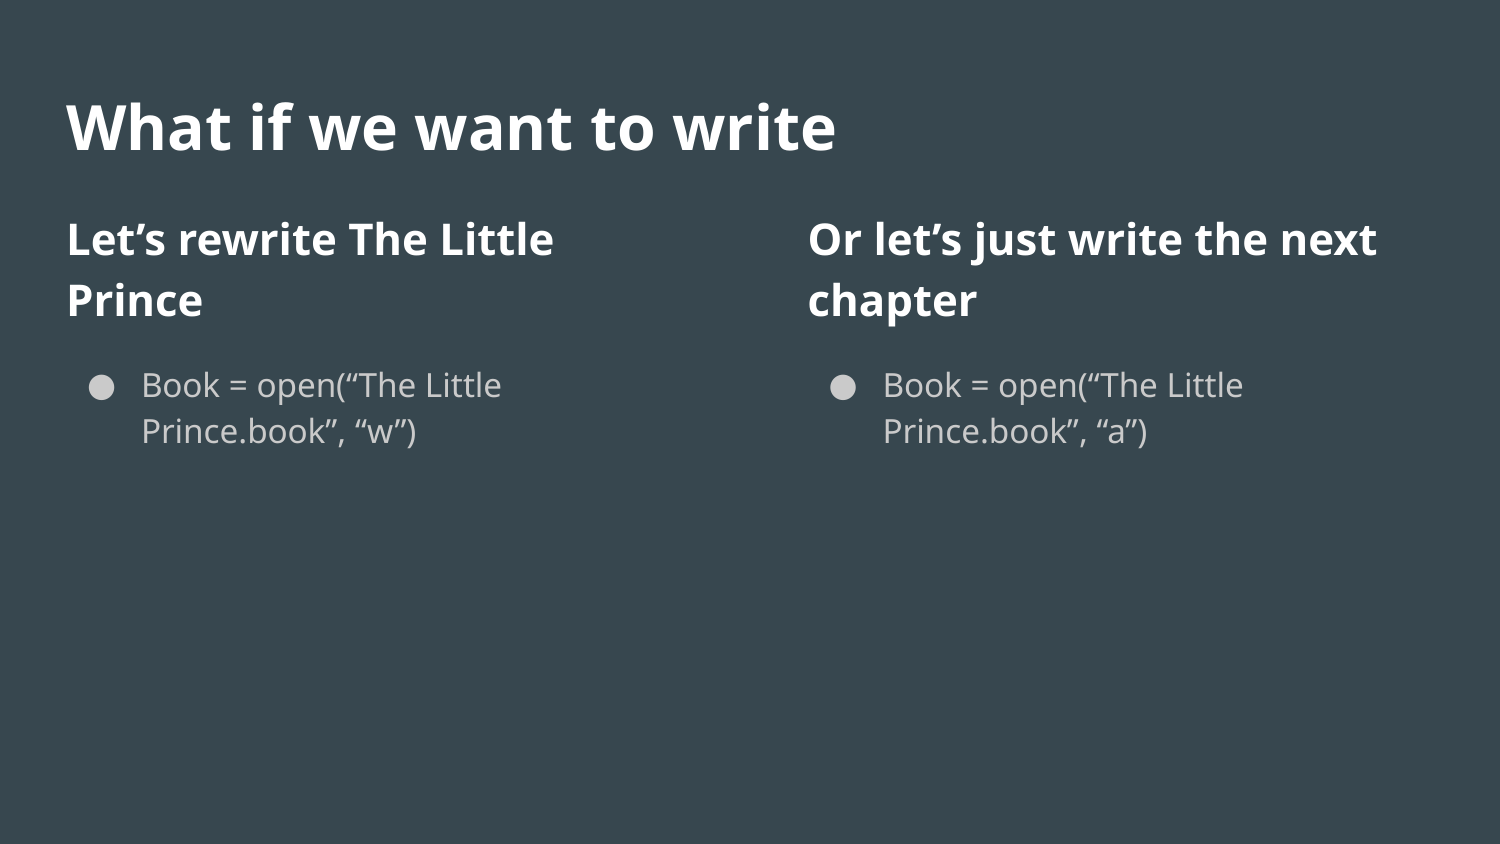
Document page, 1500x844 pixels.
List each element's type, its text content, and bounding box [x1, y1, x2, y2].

list Let’s rewrite The Little Prince Book = open(“The Little Prince.book”, “w”) [51, 189, 708, 750]
list Or let’s just write the next chapter Book = open(“The Little Prince.book”, “a”) [792, 189, 1449, 750]
title What if we want to write [51, 72, 1449, 167]
